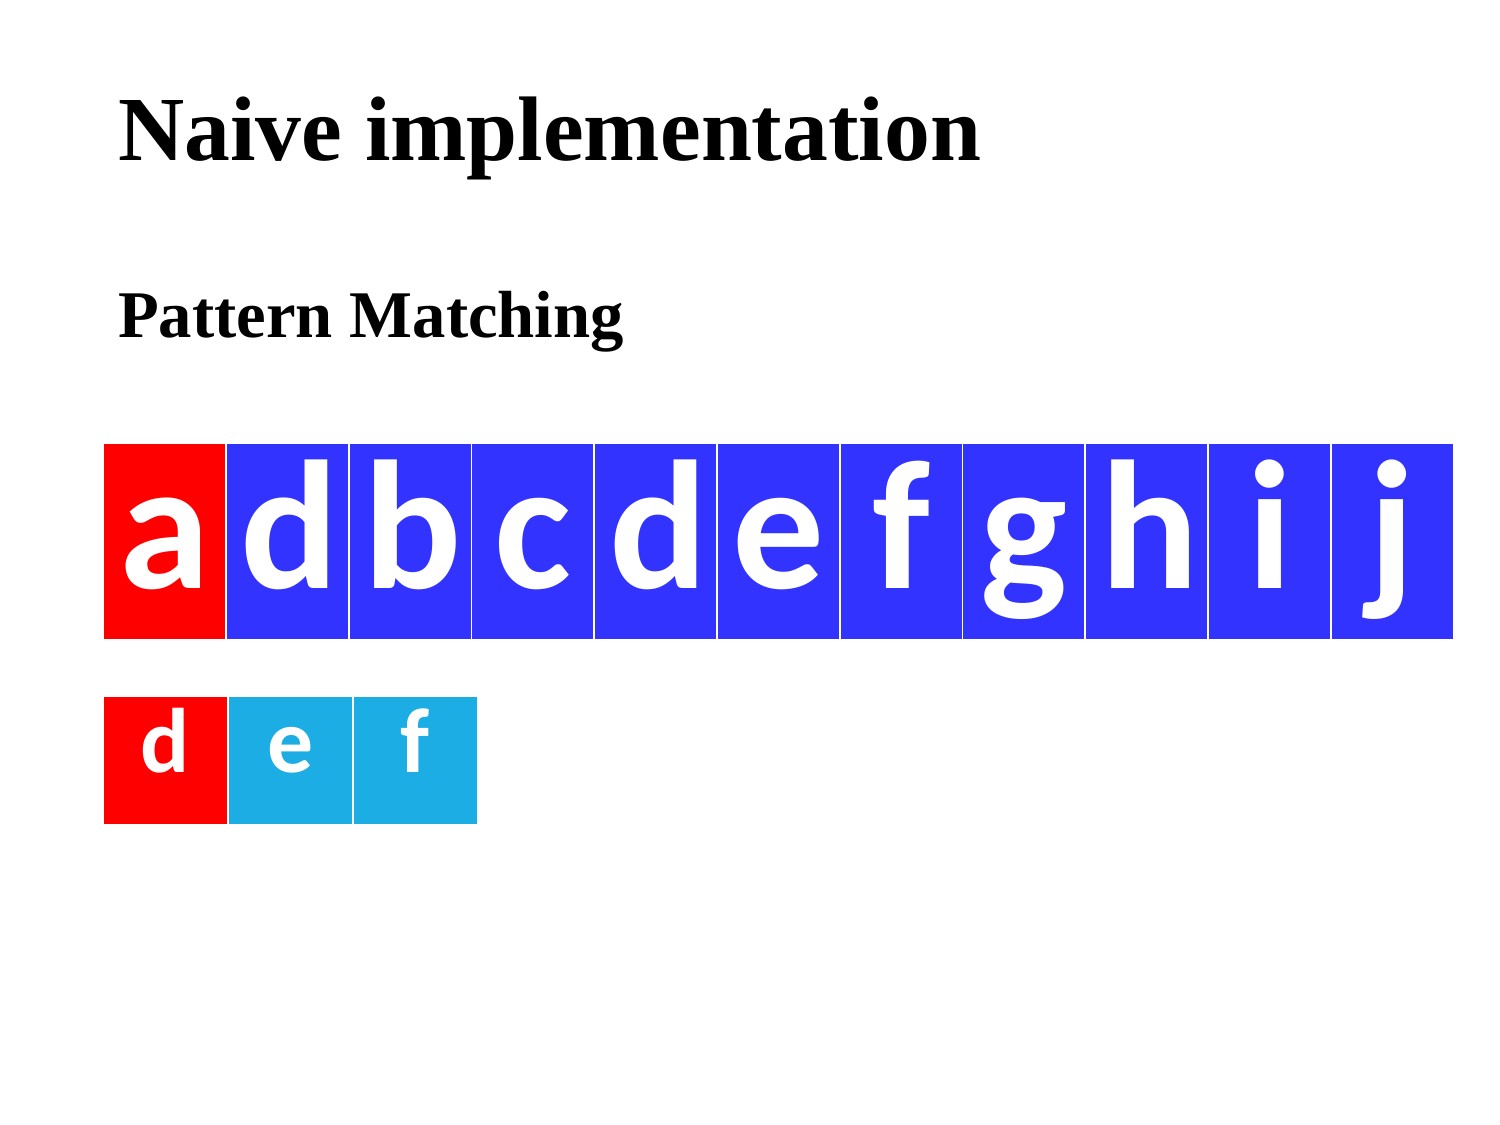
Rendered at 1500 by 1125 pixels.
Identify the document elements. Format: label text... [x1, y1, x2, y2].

table_header e [718, 444, 839, 639]
table_header g [963, 444, 1084, 639]
table_header d [104, 697, 227, 824]
table_header j [1332, 444, 1453, 639]
title Naive implementation [103, 22, 1397, 240]
table_header e [229, 697, 352, 824]
table_header f [841, 444, 962, 639]
table_header i [1209, 444, 1330, 639]
table_header b [350, 444, 471, 639]
table_header d [227, 444, 348, 639]
text_box Pattern Matching [103, 257, 1397, 379]
table_header c [472, 444, 593, 639]
table_header d [595, 444, 716, 639]
table_header a [104, 444, 225, 639]
table_header h [1086, 444, 1207, 639]
table_header f [354, 697, 477, 824]
